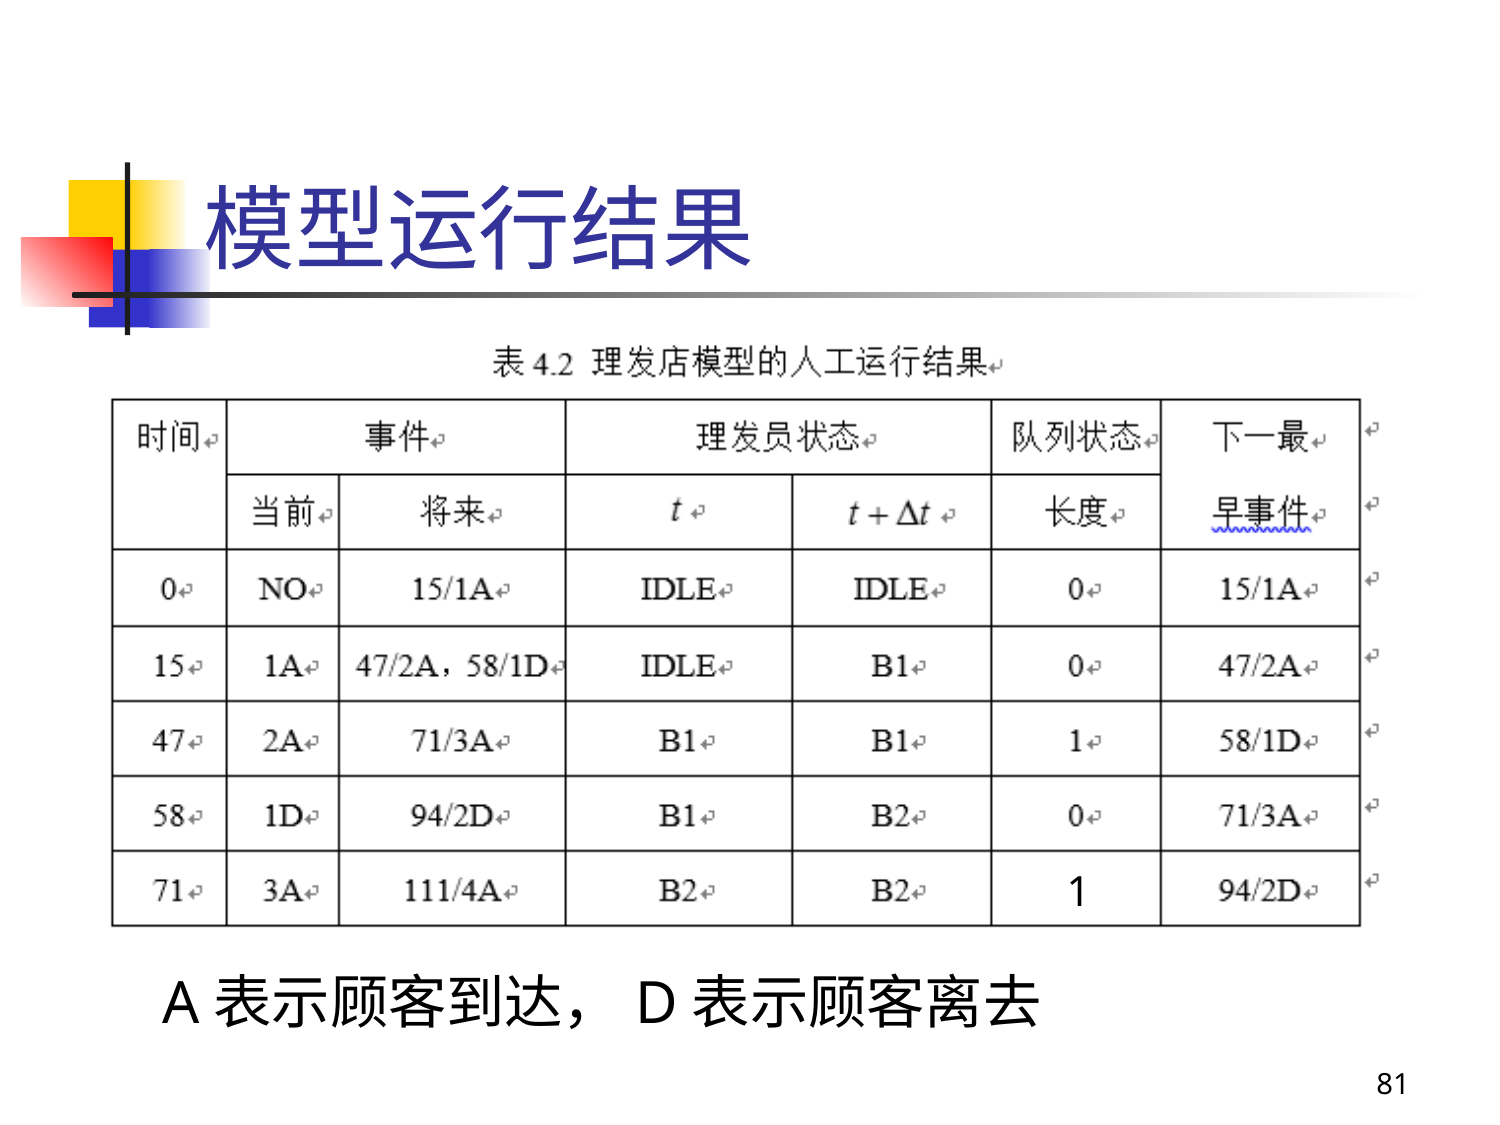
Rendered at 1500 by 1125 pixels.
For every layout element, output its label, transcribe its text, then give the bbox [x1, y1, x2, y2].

title 模型运行结果 [188, 101, 1468, 289]
text_box A表示顾客到达，D表示顾客离去 [147, 957, 1058, 1043]
slide_number 81 [1112, 1037, 1425, 1113]
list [100, 337, 1388, 942]
